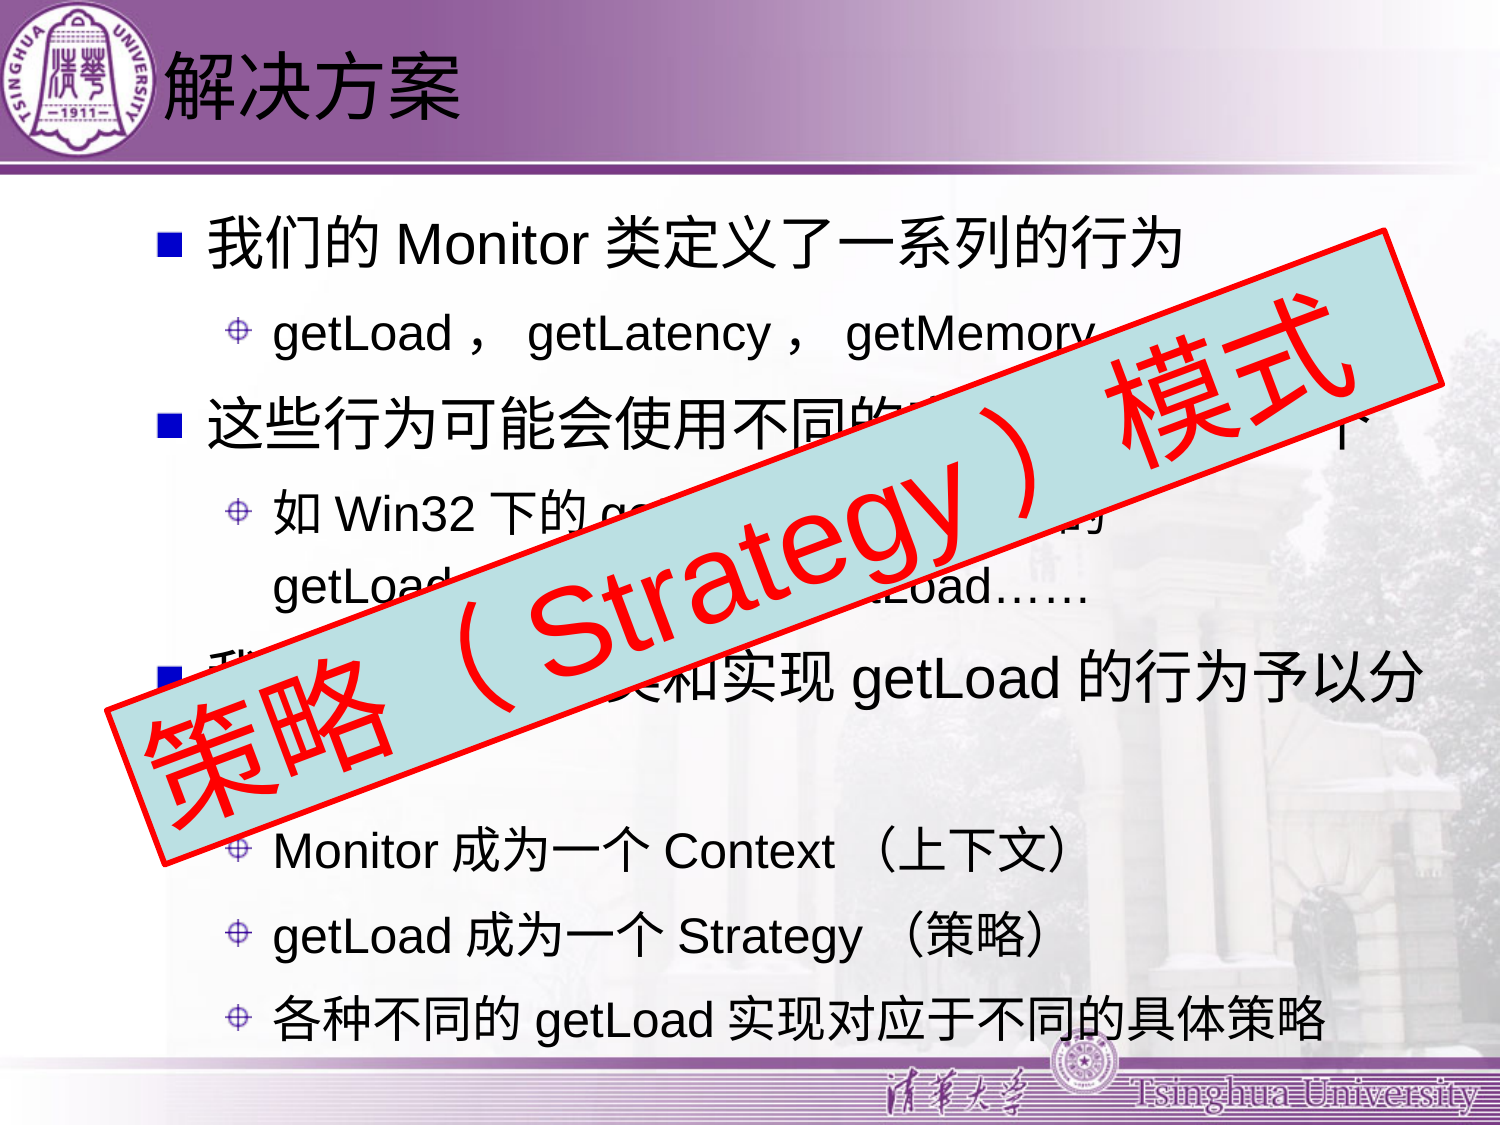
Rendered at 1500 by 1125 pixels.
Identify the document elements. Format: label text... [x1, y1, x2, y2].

picture [0, 0, 1500, 1125]
list 我们的Monitor类定义了一系列的行为 getLoad，getLatency，getMemory…… 这些行为可能会使用不同的实现行为中的一个 如Win32下的getLoad，Win64下的getLoad，ganglia下的getLoad…… 我们将Monitor类和实现getLoad的行为予以分离 Monitor成为一个Context（上下文） getLoad成为一个Strategy（策略） 各种不同的getLoad实现对应于不同的具体策略 [135, 184, 1459, 1047]
text_box 策略（Strategy）模式 [106, 230, 1443, 865]
title 解决方案 [147, 19, 1500, 149]
